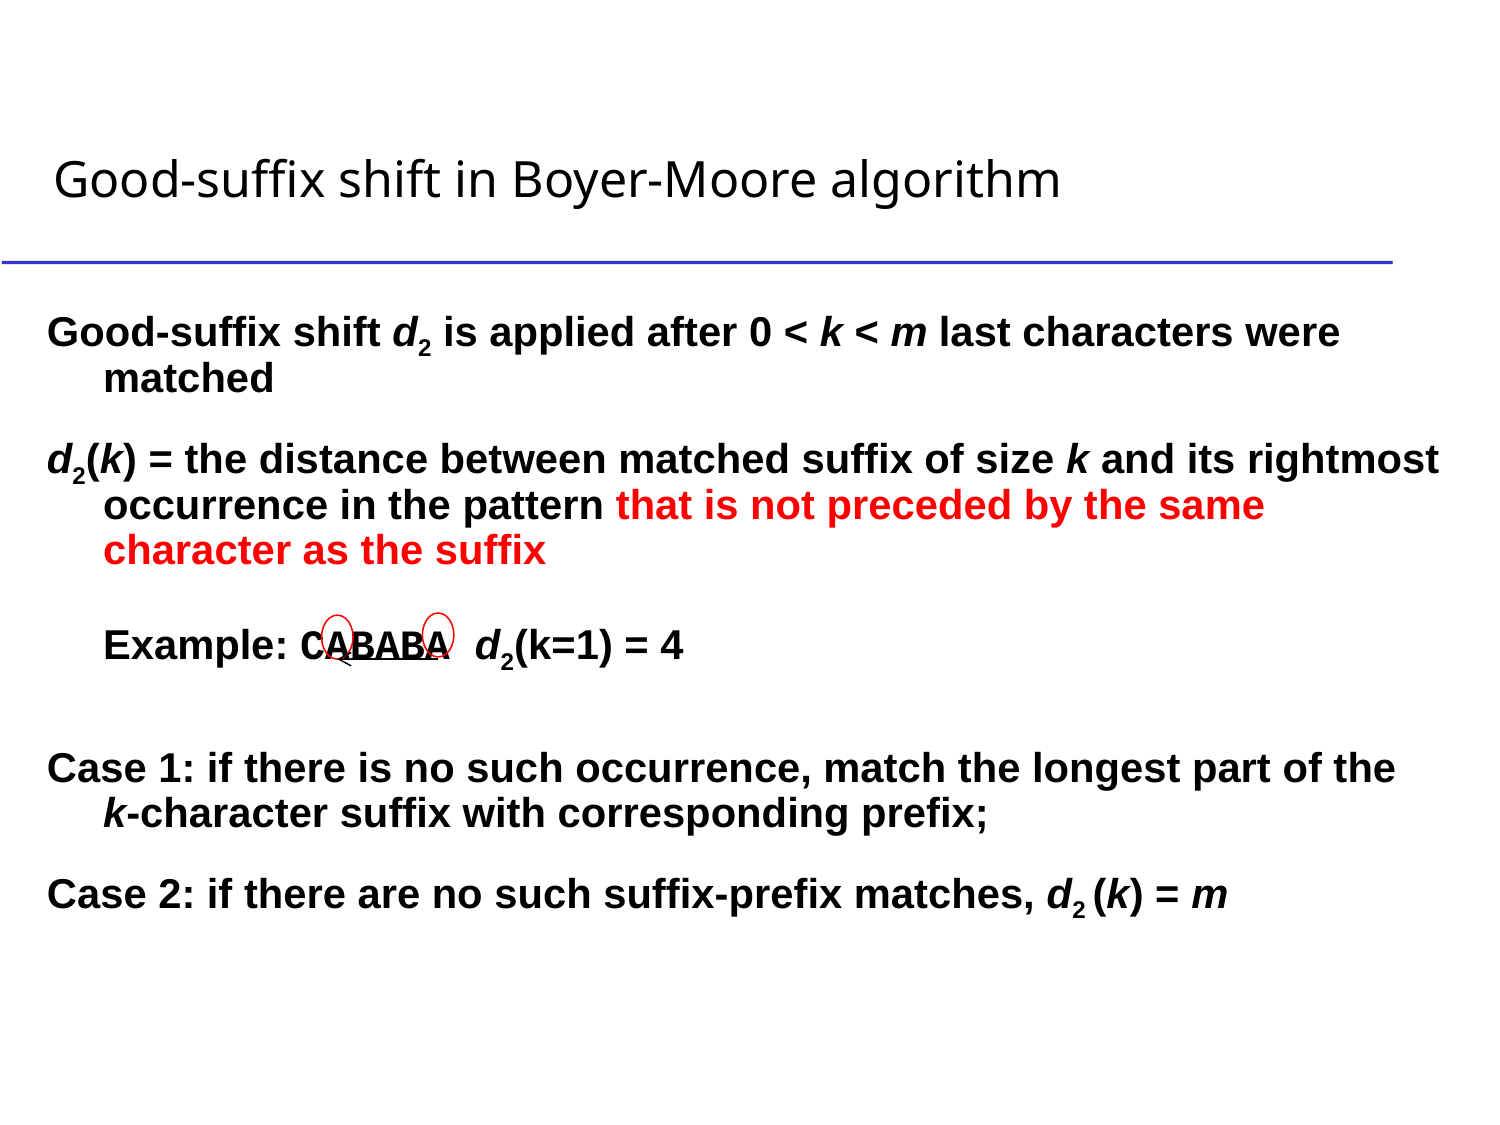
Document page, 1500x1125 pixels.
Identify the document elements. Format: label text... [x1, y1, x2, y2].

title Good-suffix shift in Boyer-Moore algorithm [38, 102, 1413, 216]
text_box [321, 615, 354, 659]
list Good-suffix shift d2 is applied after 0 < k < m last characters were matched d2(k) = the distance between matched suffix of size k and its rightmost occurrence in the pattern that is not preceded by the same character as the suffix Example: CABABA d2(k=1) = 4 Case 1: if there is no such occurrence, match the longest part of the k-character suffix with corresponding prefix; Case 2: if there are no such suffix-prefix matches, d2 (k) = m [31, 297, 1456, 1007]
text_box [422, 612, 454, 657]
